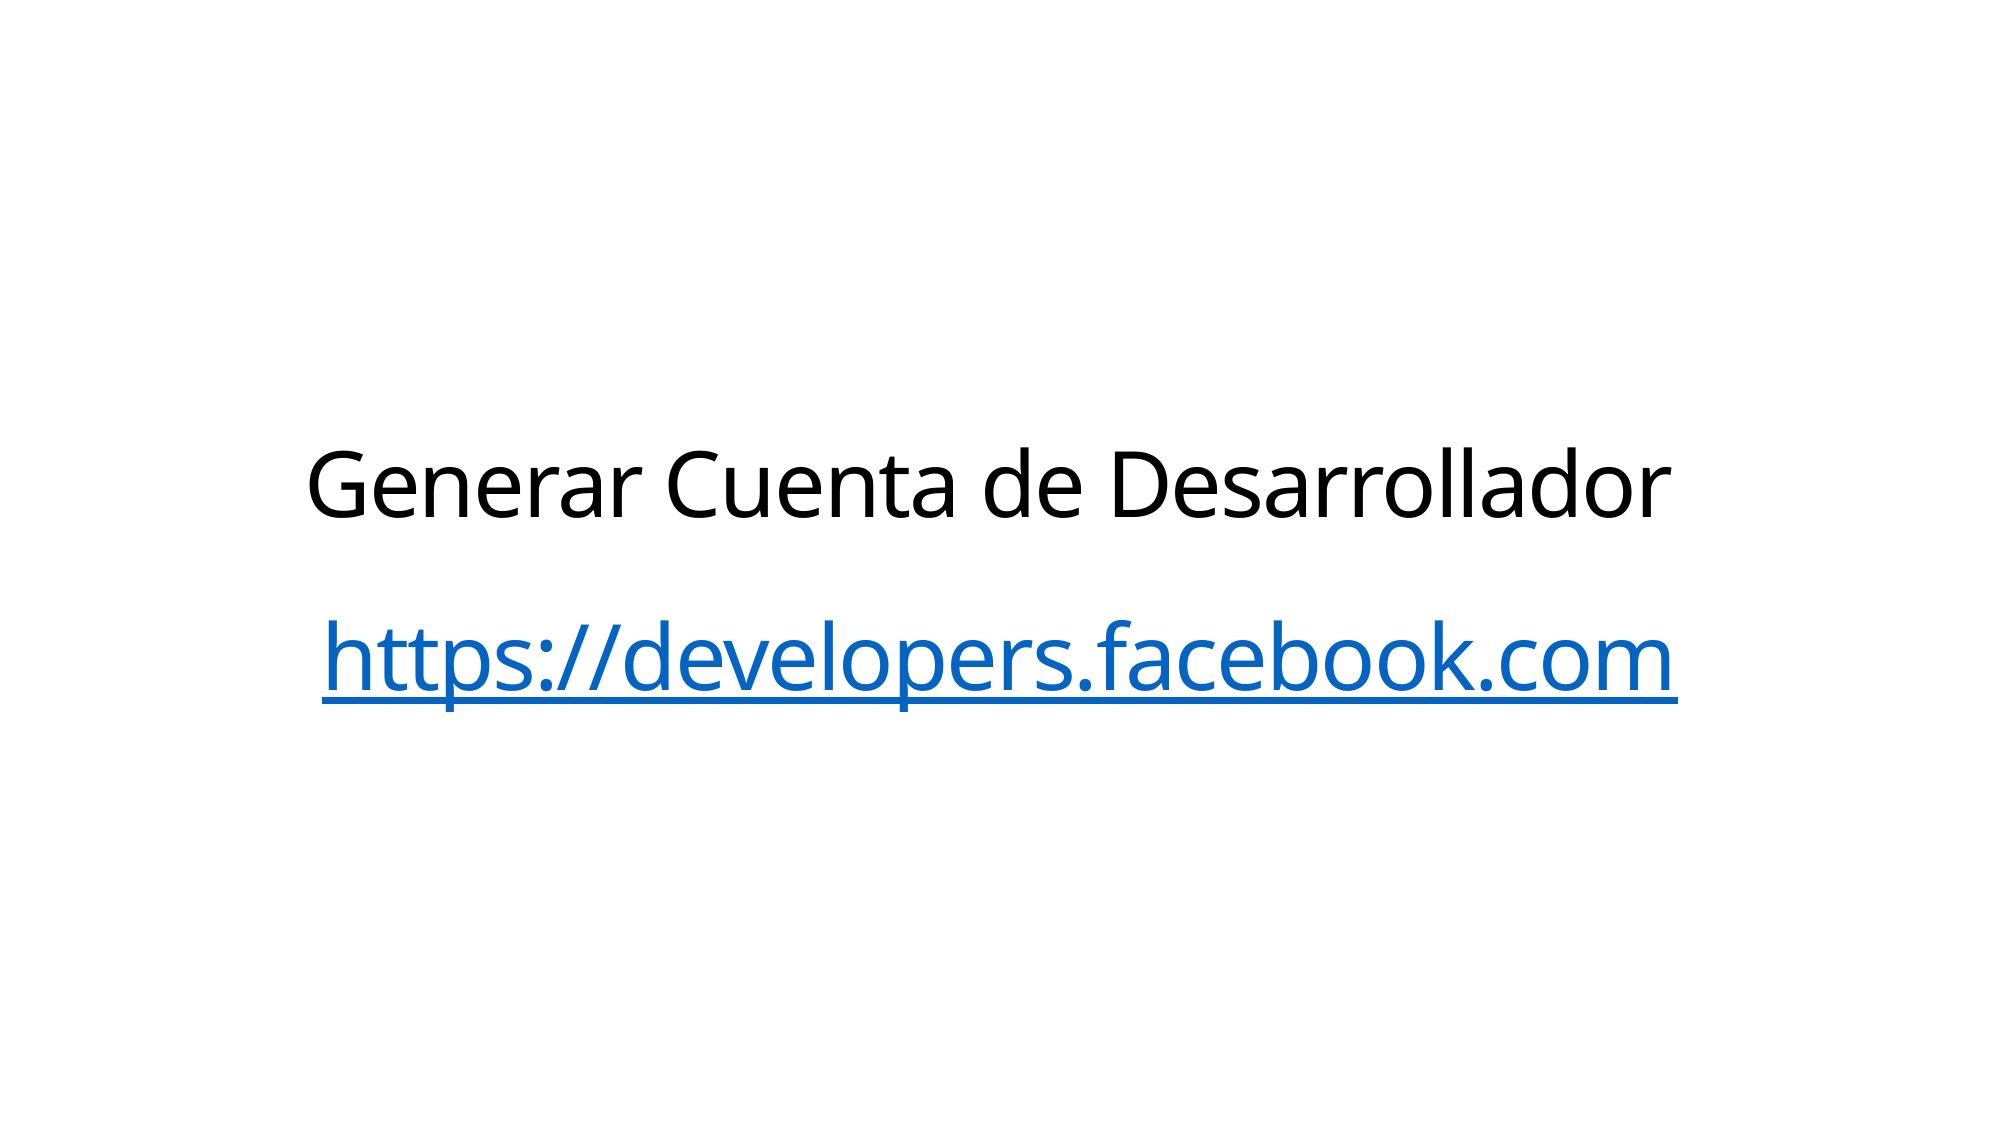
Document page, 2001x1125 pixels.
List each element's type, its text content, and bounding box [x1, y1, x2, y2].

text_box Generar Cuenta de Desarrollador https://developers.facebook.com [0, 356, 2000, 756]
